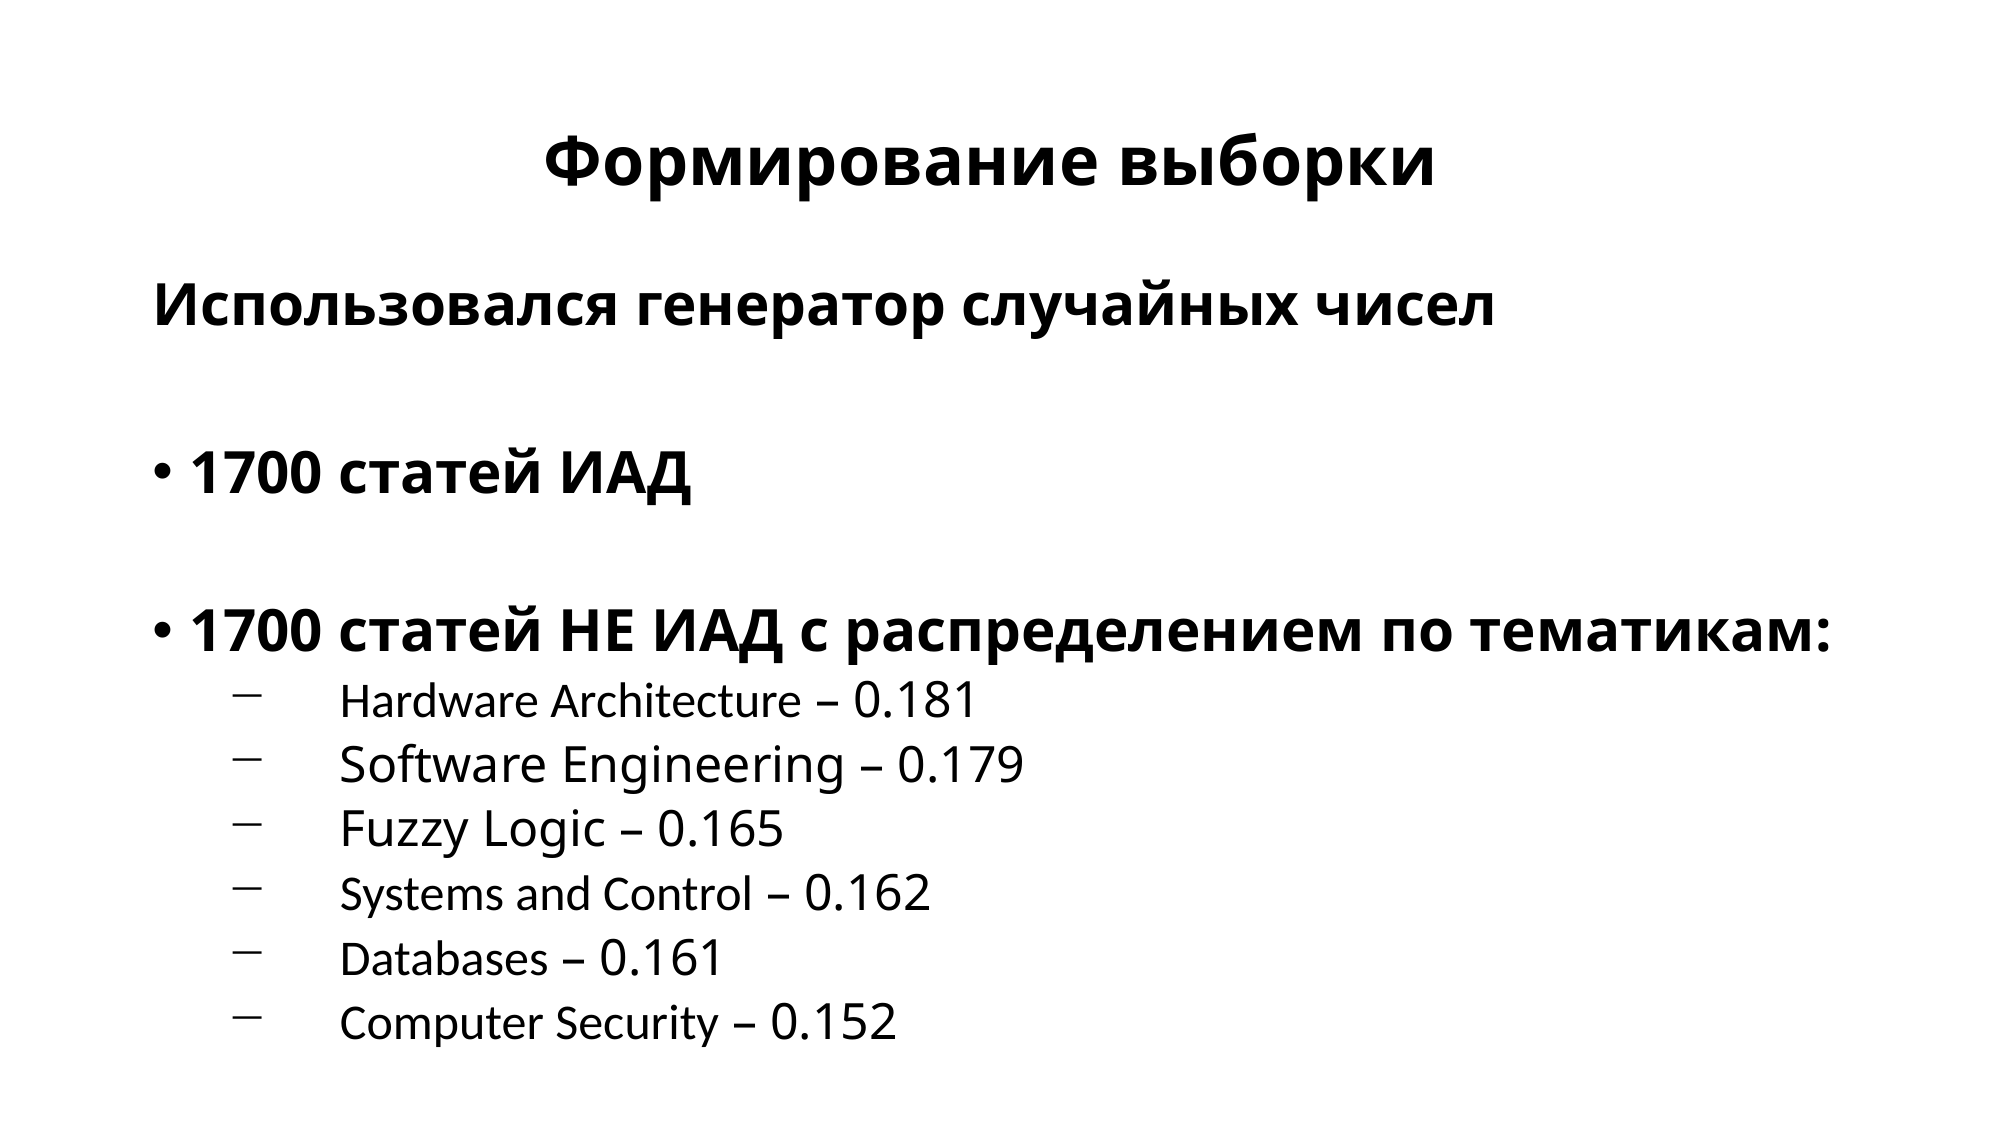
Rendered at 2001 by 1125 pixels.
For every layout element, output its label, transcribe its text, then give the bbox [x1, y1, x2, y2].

title Формирование выборки [528, 110, 1472, 217]
list Использовался генератор случайных чисел 1700 статей ИАД 1700 статей НЕ ИАД с распределением по тематикам: Hardware Architecture – 0.181 Software Engineering – 0.179 Fuzzy Logic – 0.165 Systems and Control – 0.162 Databases – 0.161 Computer Security – 0.152 [137, 267, 1863, 1065]
